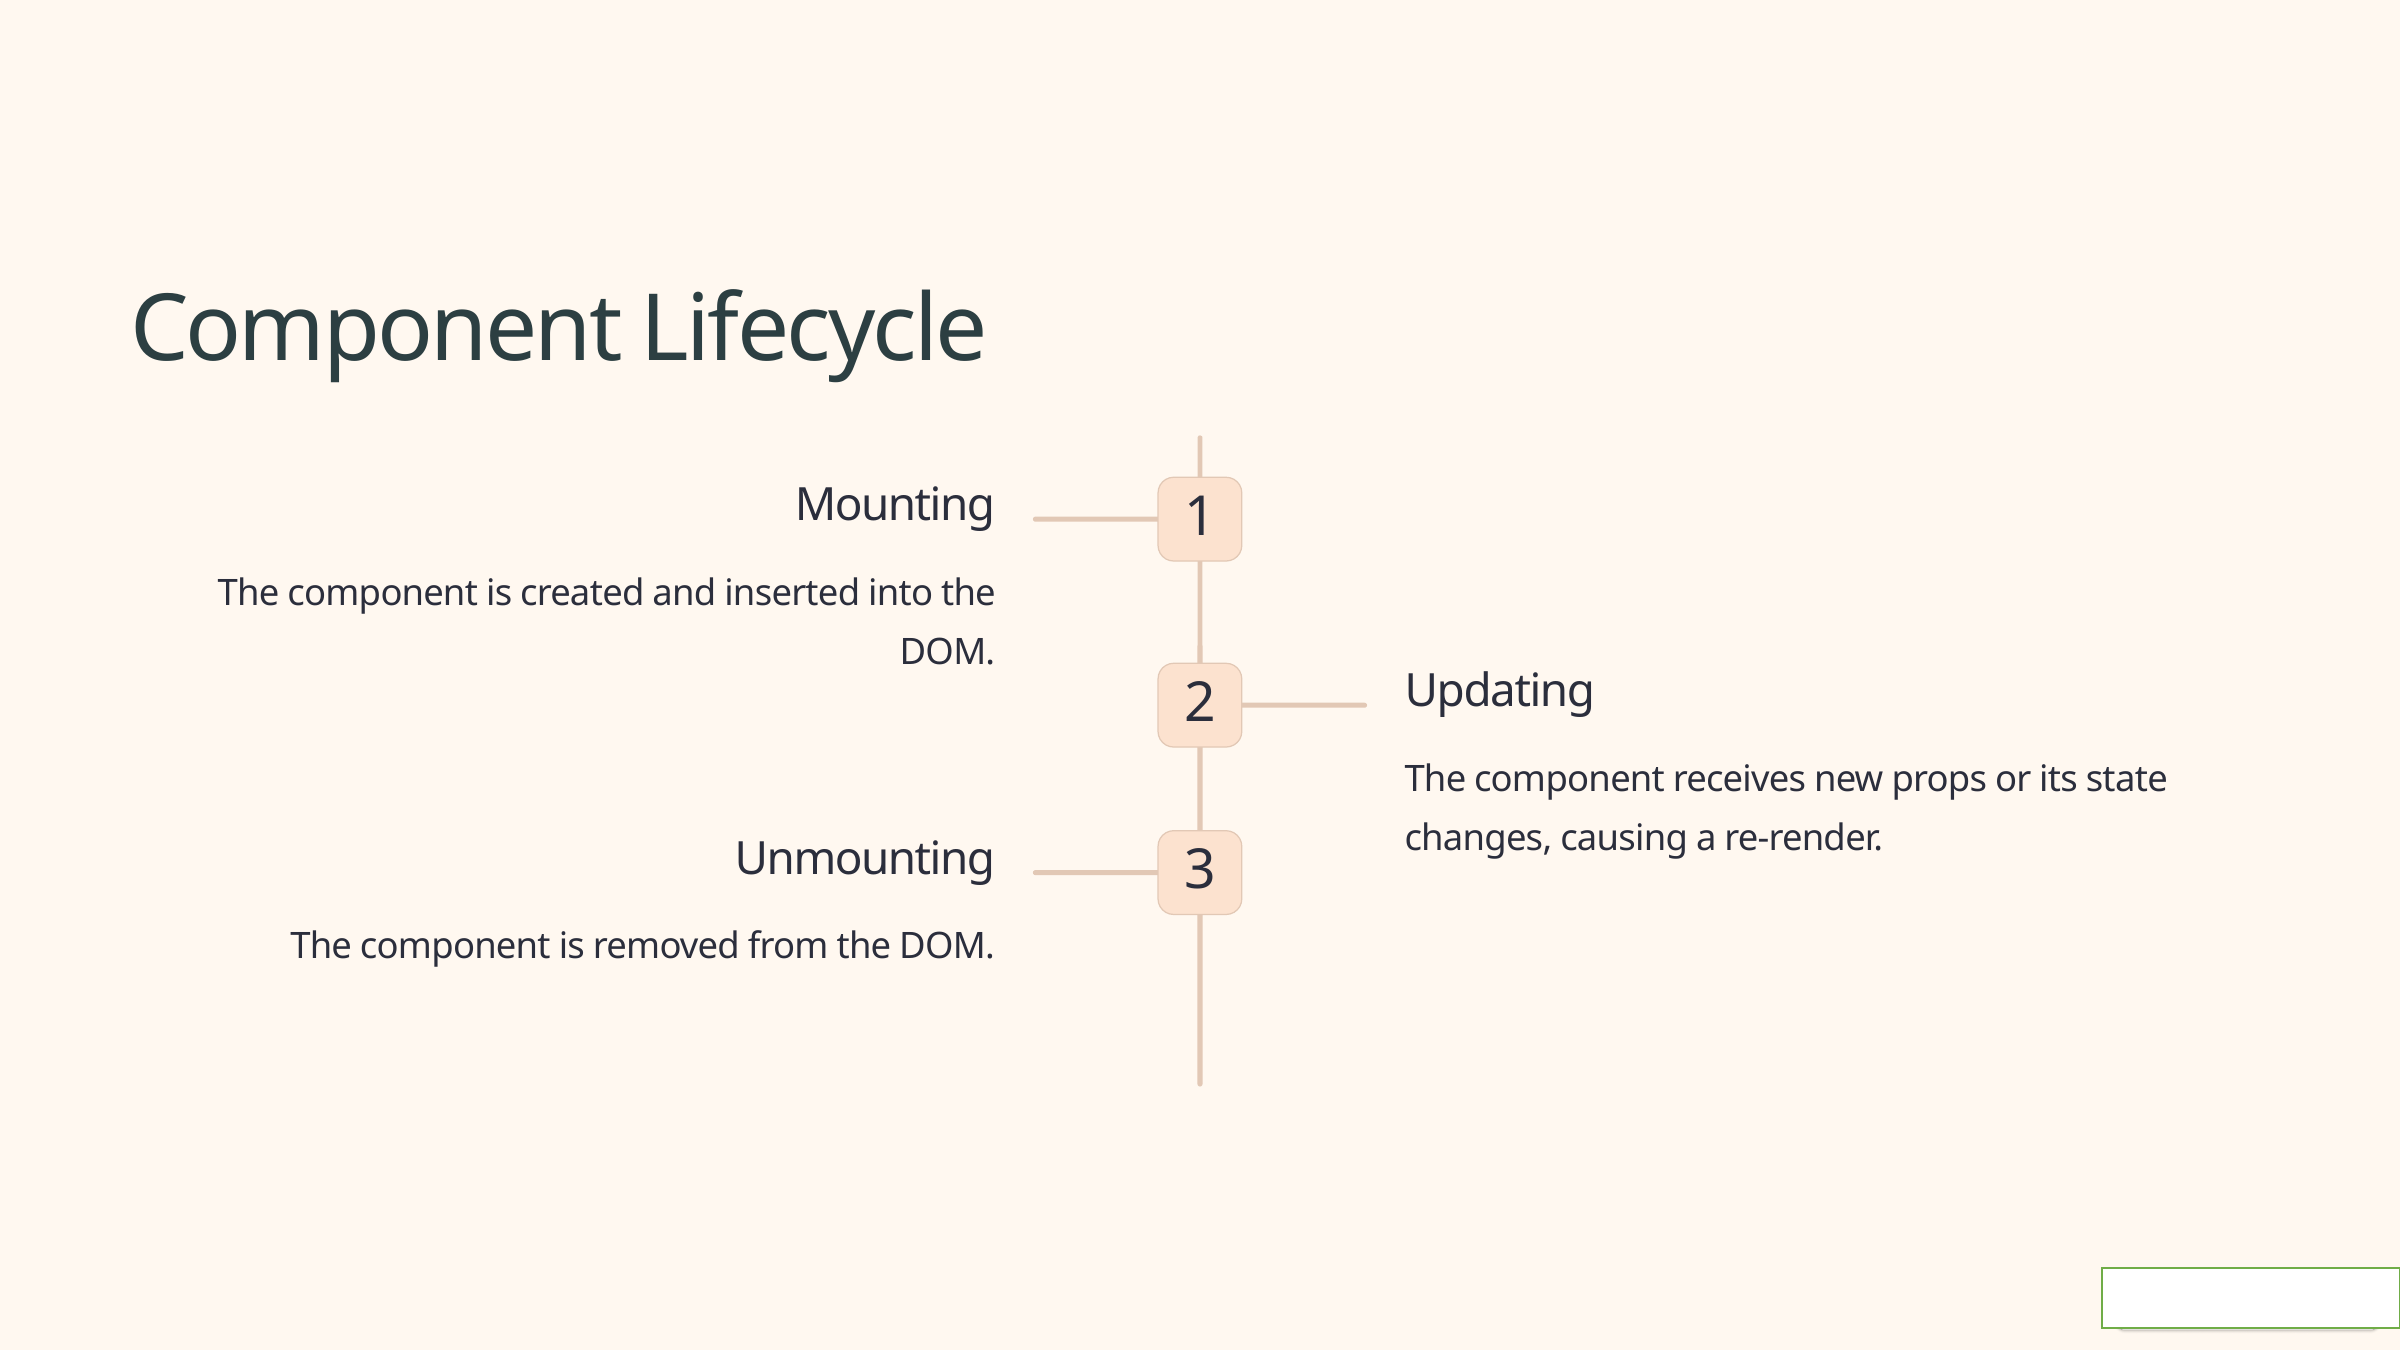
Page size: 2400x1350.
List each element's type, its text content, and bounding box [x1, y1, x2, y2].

text_box [1158, 663, 1242, 748]
text_box The component is created and inserted into the DOM. [130, 553, 996, 673]
text_box [1242, 702, 1368, 708]
text_box [1197, 915, 1203, 1087]
text_box [1197, 748, 1203, 830]
text_box [1032, 516, 1158, 522]
text_box Unmounting [530, 826, 996, 885]
text_box [2101, 1267, 2400, 1329]
text_box 2 [1185, 677, 1215, 734]
text_box [1197, 562, 1203, 663]
text_box [1158, 477, 1242, 562]
text_box 3 [1184, 844, 1216, 901]
text_box Component Lifecycle [130, 263, 1061, 380]
text_box [1032, 870, 1158, 876]
text_box [1197, 435, 1203, 477]
picture [2106, 1329, 2389, 1339]
text_box Mounting [530, 472, 996, 531]
text_box The component is removed from the DOM. [130, 906, 996, 966]
text_box 1 [1189, 491, 1211, 548]
text_box Updating [1404, 658, 1870, 717]
text_box [1158, 830, 1242, 915]
text_box The component receives new props or its state changes, causing a re-render. [1404, 739, 2270, 859]
